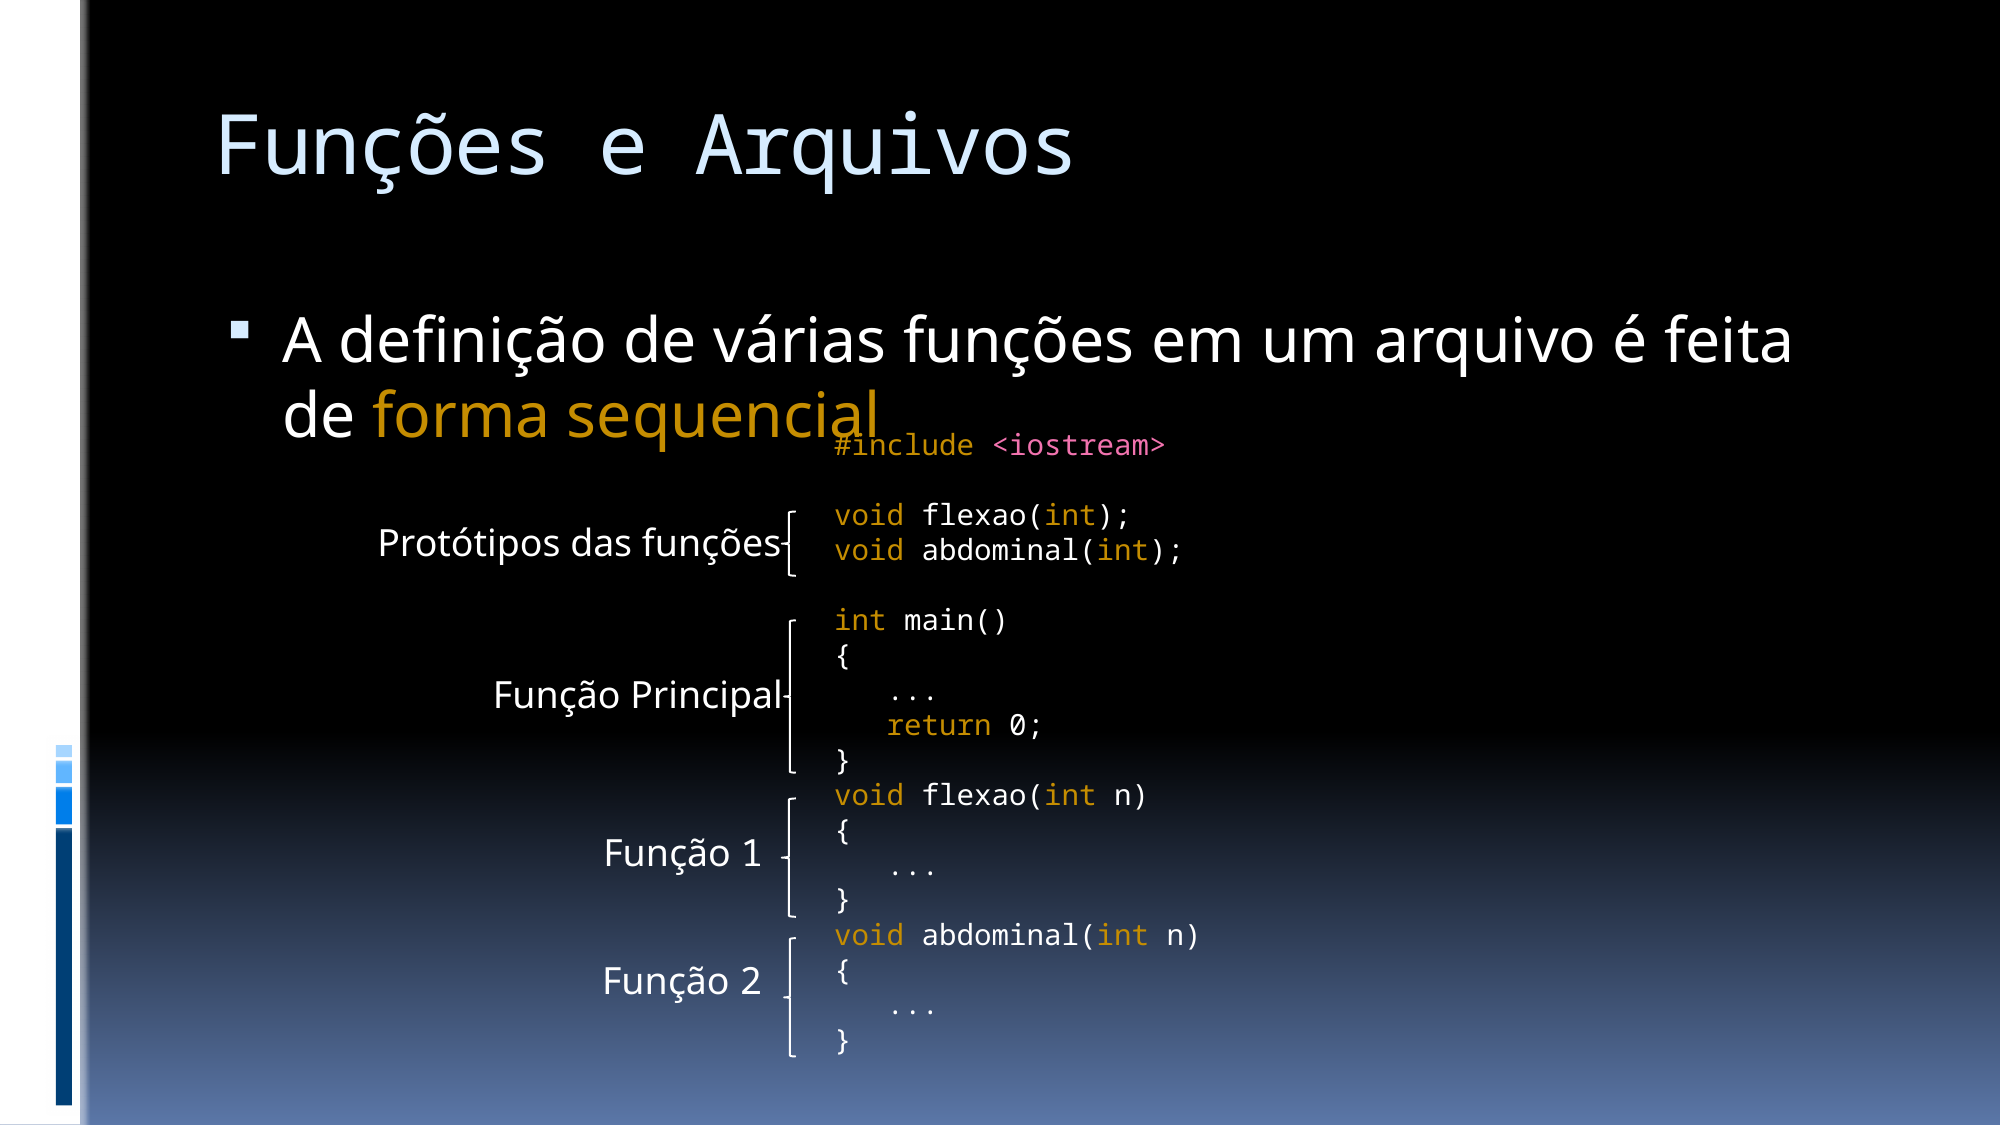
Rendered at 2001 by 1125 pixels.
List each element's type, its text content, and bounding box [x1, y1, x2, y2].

text_box [783, 937, 796, 1058]
text_box [787, 572, 796, 577]
text_box #include <iostream> void flexao(int); void abdominal(int); int main() { ... return 0; } void flexao(int n) { ... } void abdominal(int n) { ... } [819, 419, 1371, 1064]
title Funções e Arquivos [200, 83, 1900, 234]
text_box [780, 797, 796, 918]
list A definição de várias funções em um arquivo é feita de forma sequencial [200, 292, 1900, 1043]
text_box [788, 723, 796, 774]
text_box Protótipos das funções [362, 511, 797, 572]
text_box [788, 619, 796, 663]
text_box Função Principal [478, 663, 798, 723]
text_box Função 2 [587, 949, 777, 1010]
text_box Função 1 [588, 821, 778, 882]
